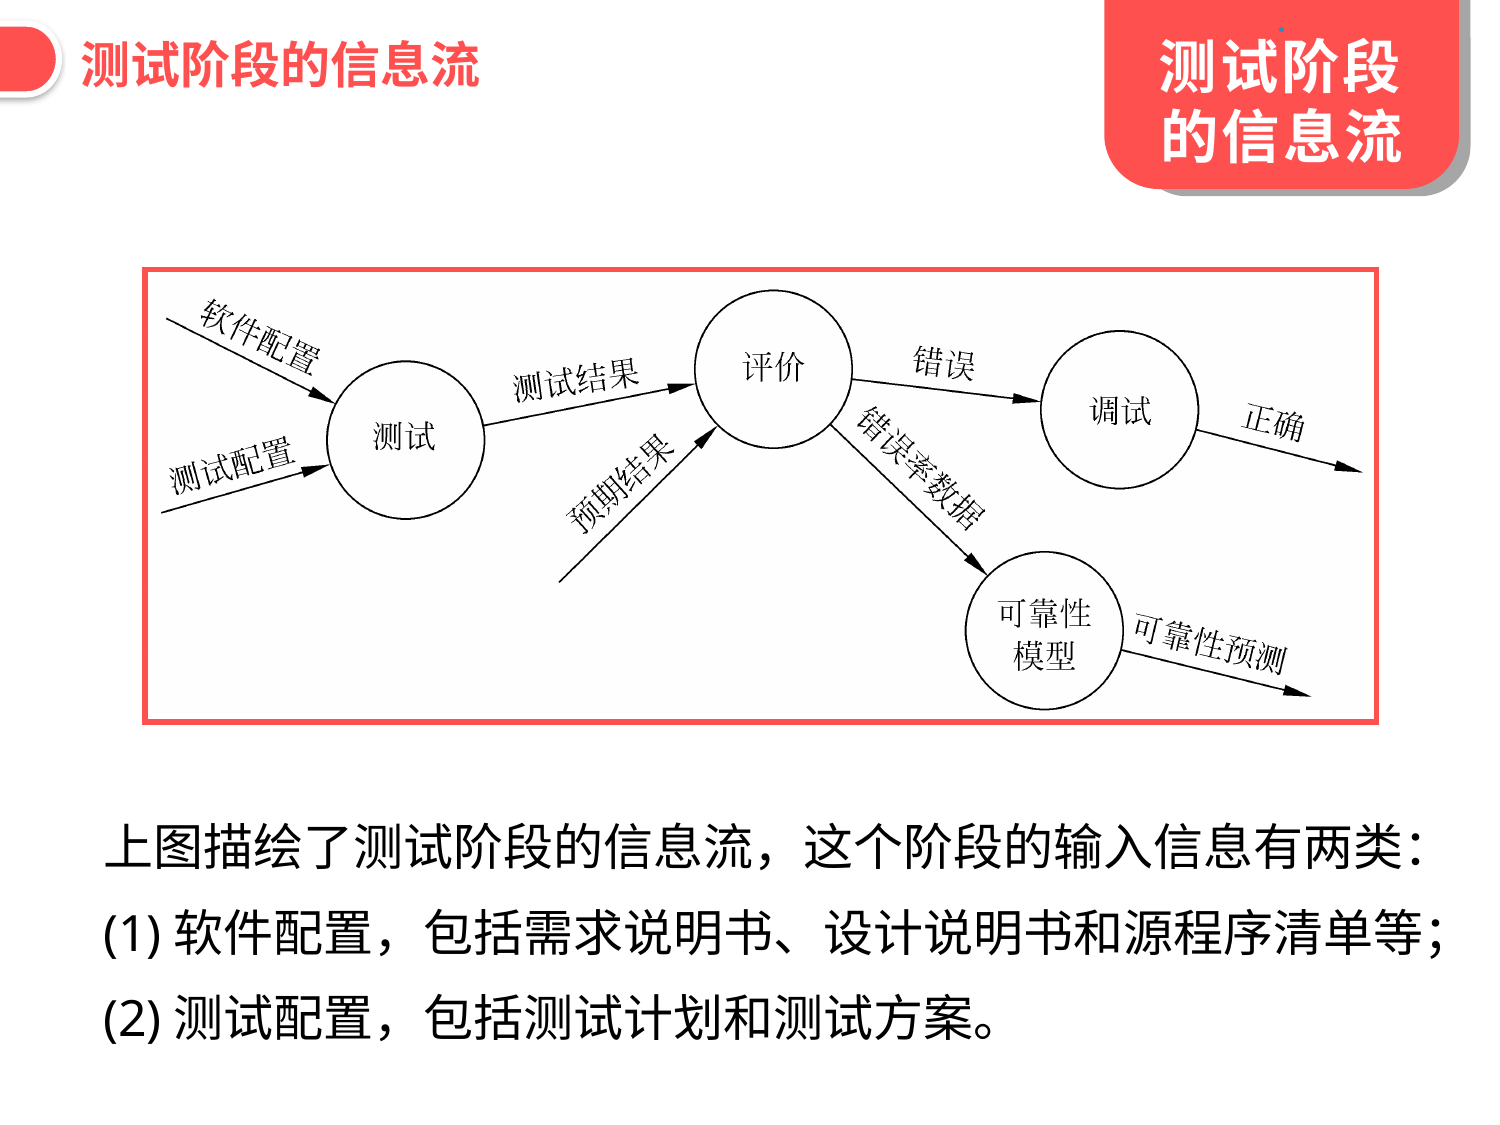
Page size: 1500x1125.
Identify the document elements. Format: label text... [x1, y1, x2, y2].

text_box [1104, 0, 1471, 197]
text_box 上图描绘了测试阶段的信息流，这个阶段的输入信息有两类： (1)软件配置，包括需求说明书、设计说明书和源程序清单等； (2)测试配置，包括测试计划和测试方案。 [88, 795, 1500, 1054]
picture [147, 271, 1374, 720]
text_box 测试阶段的信息流 [65, 26, 538, 101]
text_box [0, 20, 63, 98]
